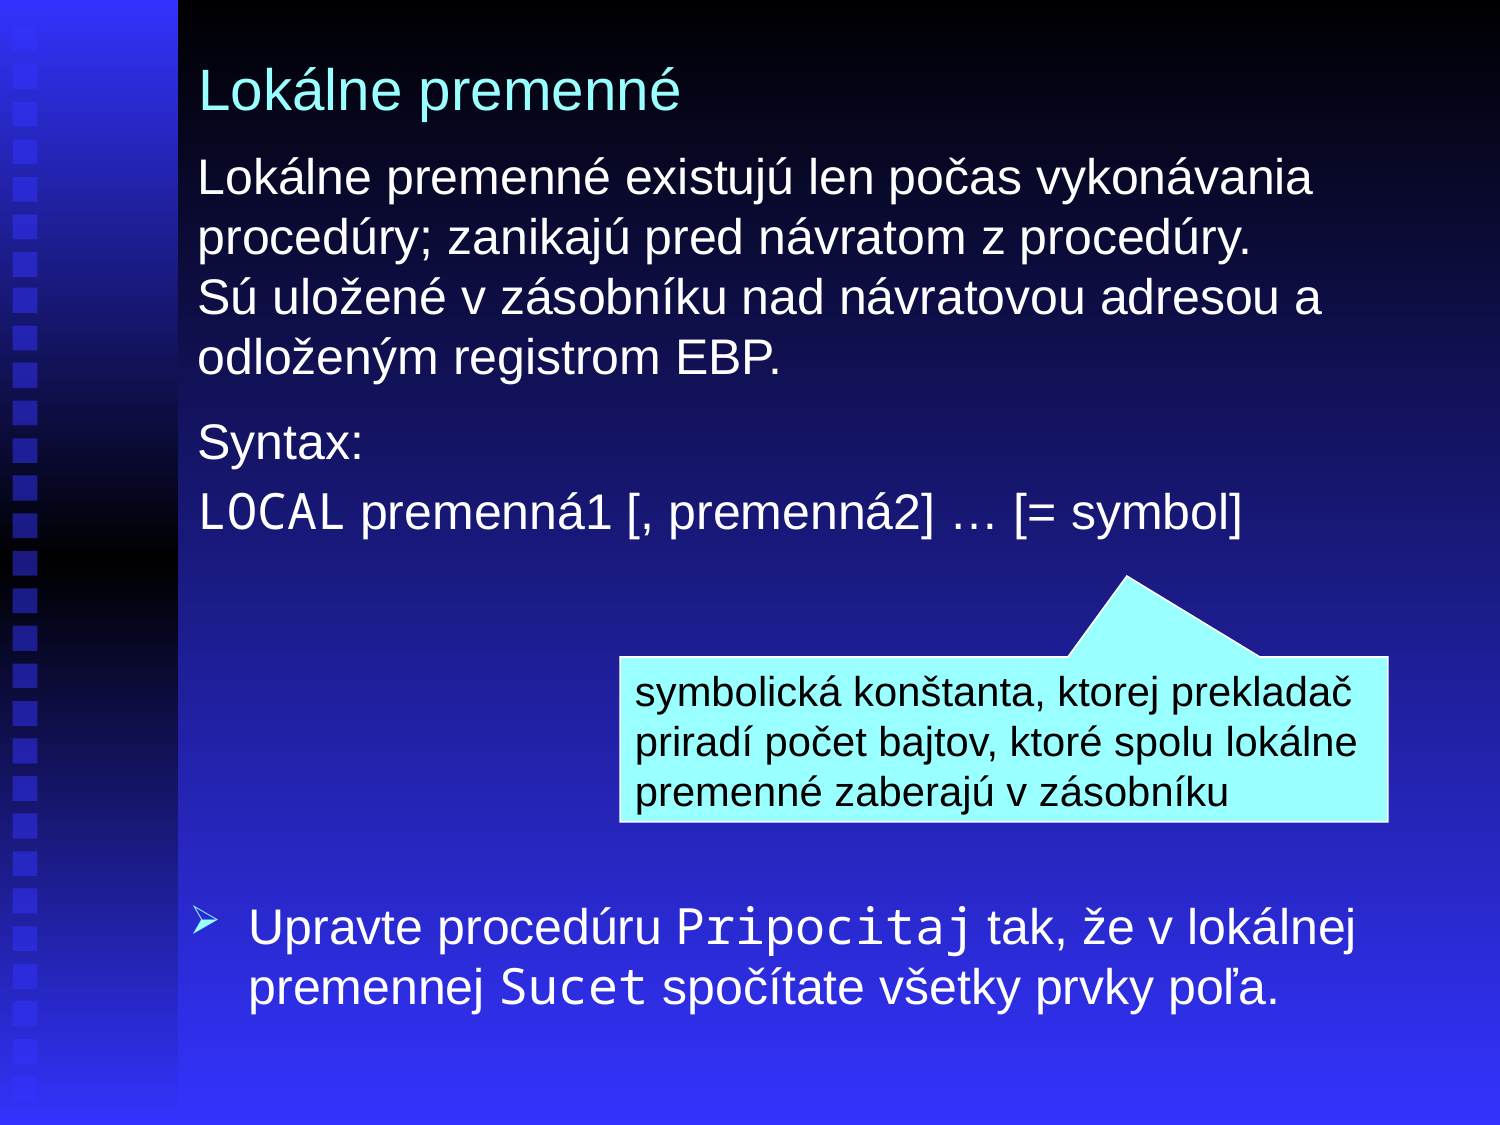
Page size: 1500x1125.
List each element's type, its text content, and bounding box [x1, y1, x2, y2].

text_box Lokálne premenné existujú len počas vykonávania procedúry; zanikajú pred návratom z procedúry. Sú uložené v zásobníku nad návratovou adresou a odloženým registrom EBP. Syntax: LOCAL premenná1 [, premenná2] … [= symbol] [183, 137, 1421, 547]
text_box symbolická konštanta, ktorej prekladač priradí počet bajtov, ktoré spolu lokálne premenné zaberajú v zásobníku [620, 576, 1388, 822]
title Lokálne premenné [182, 30, 1459, 144]
text_box Upravte procedúru Pripocitaj tak, že v lokálnej premennej Sucet spočítate všetky prvky poľa. [174, 887, 1388, 1023]
